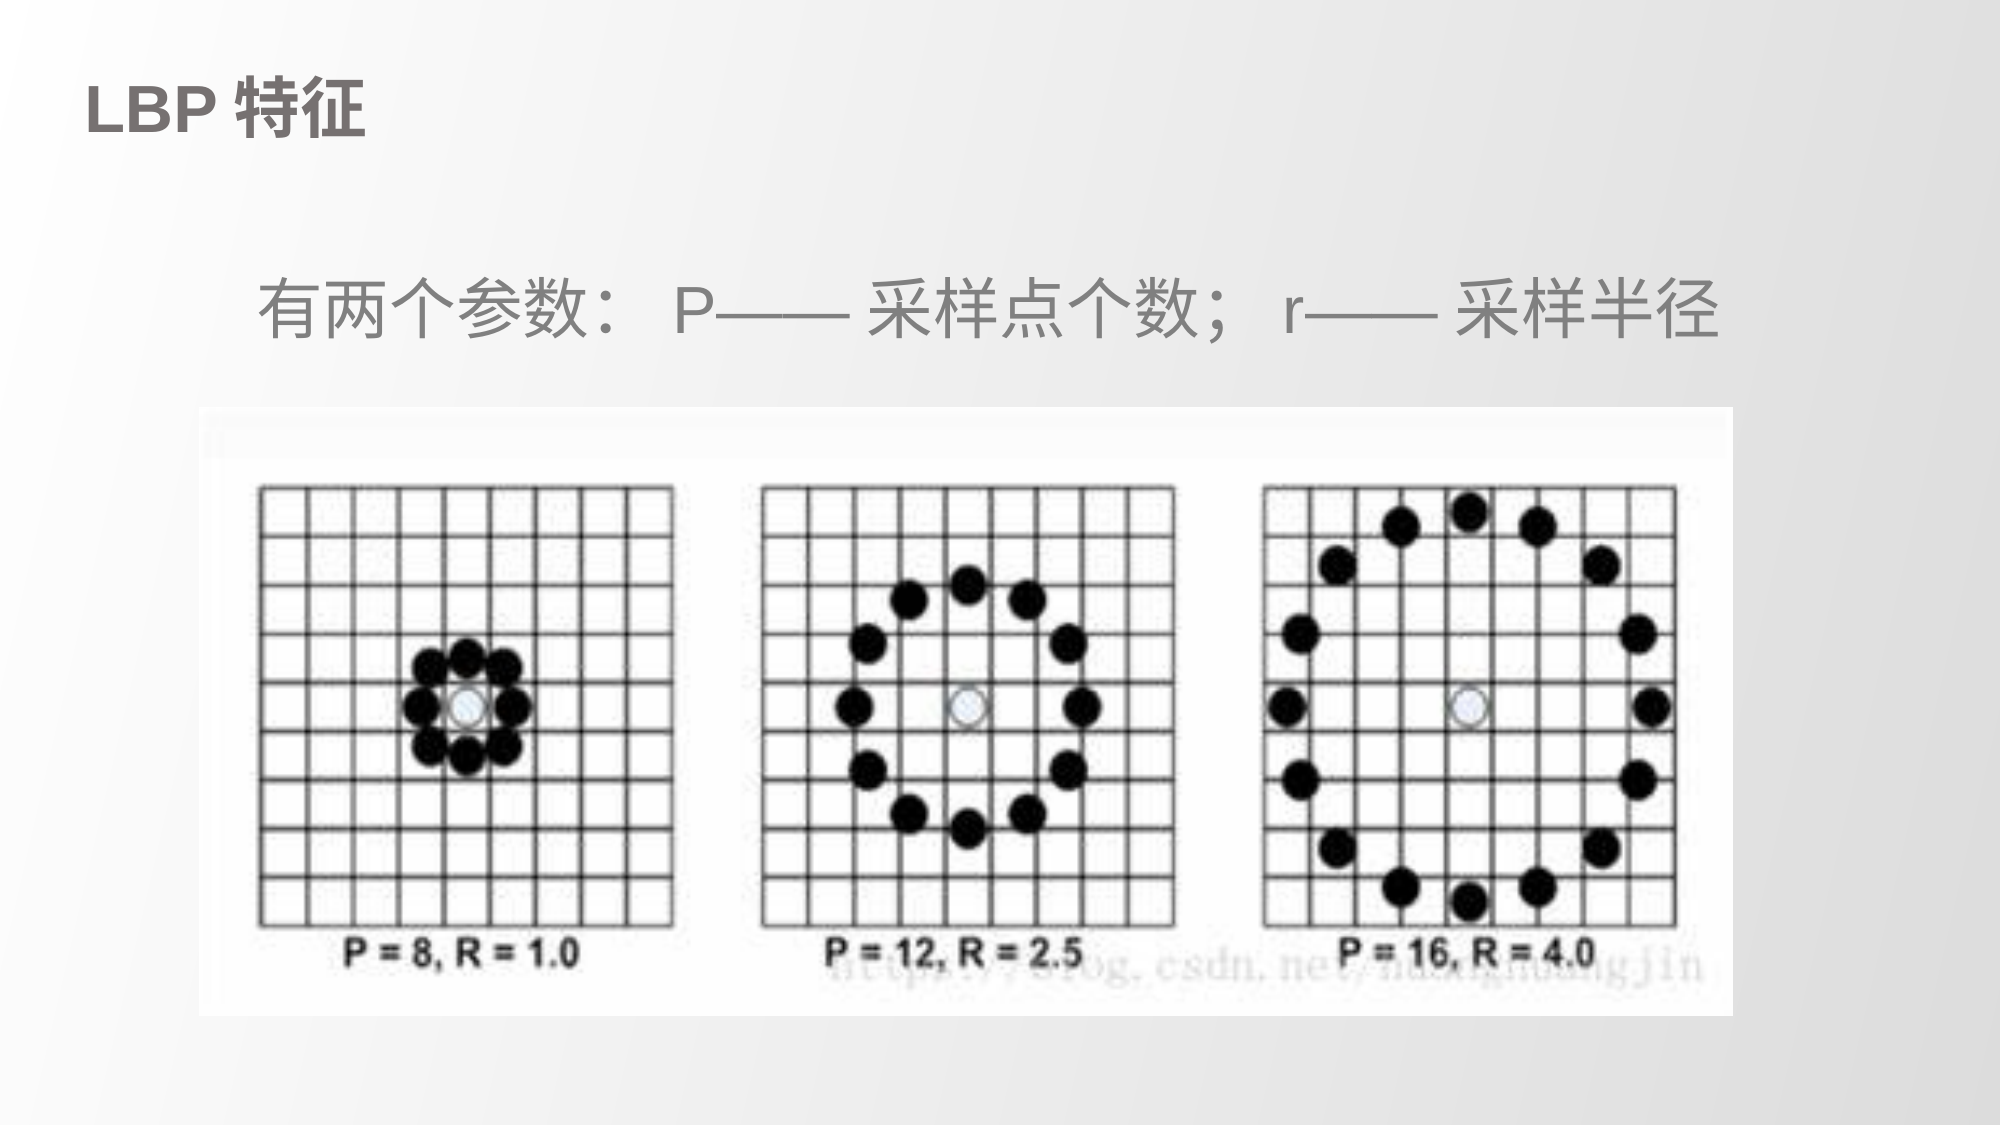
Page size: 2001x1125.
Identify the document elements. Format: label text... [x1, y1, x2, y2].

picture [199, 407, 1733, 1016]
text_box 有两个参数：P——采样点个数；r——采样半径 [241, 259, 1932, 355]
text_box LBP特征 [69, 58, 685, 154]
